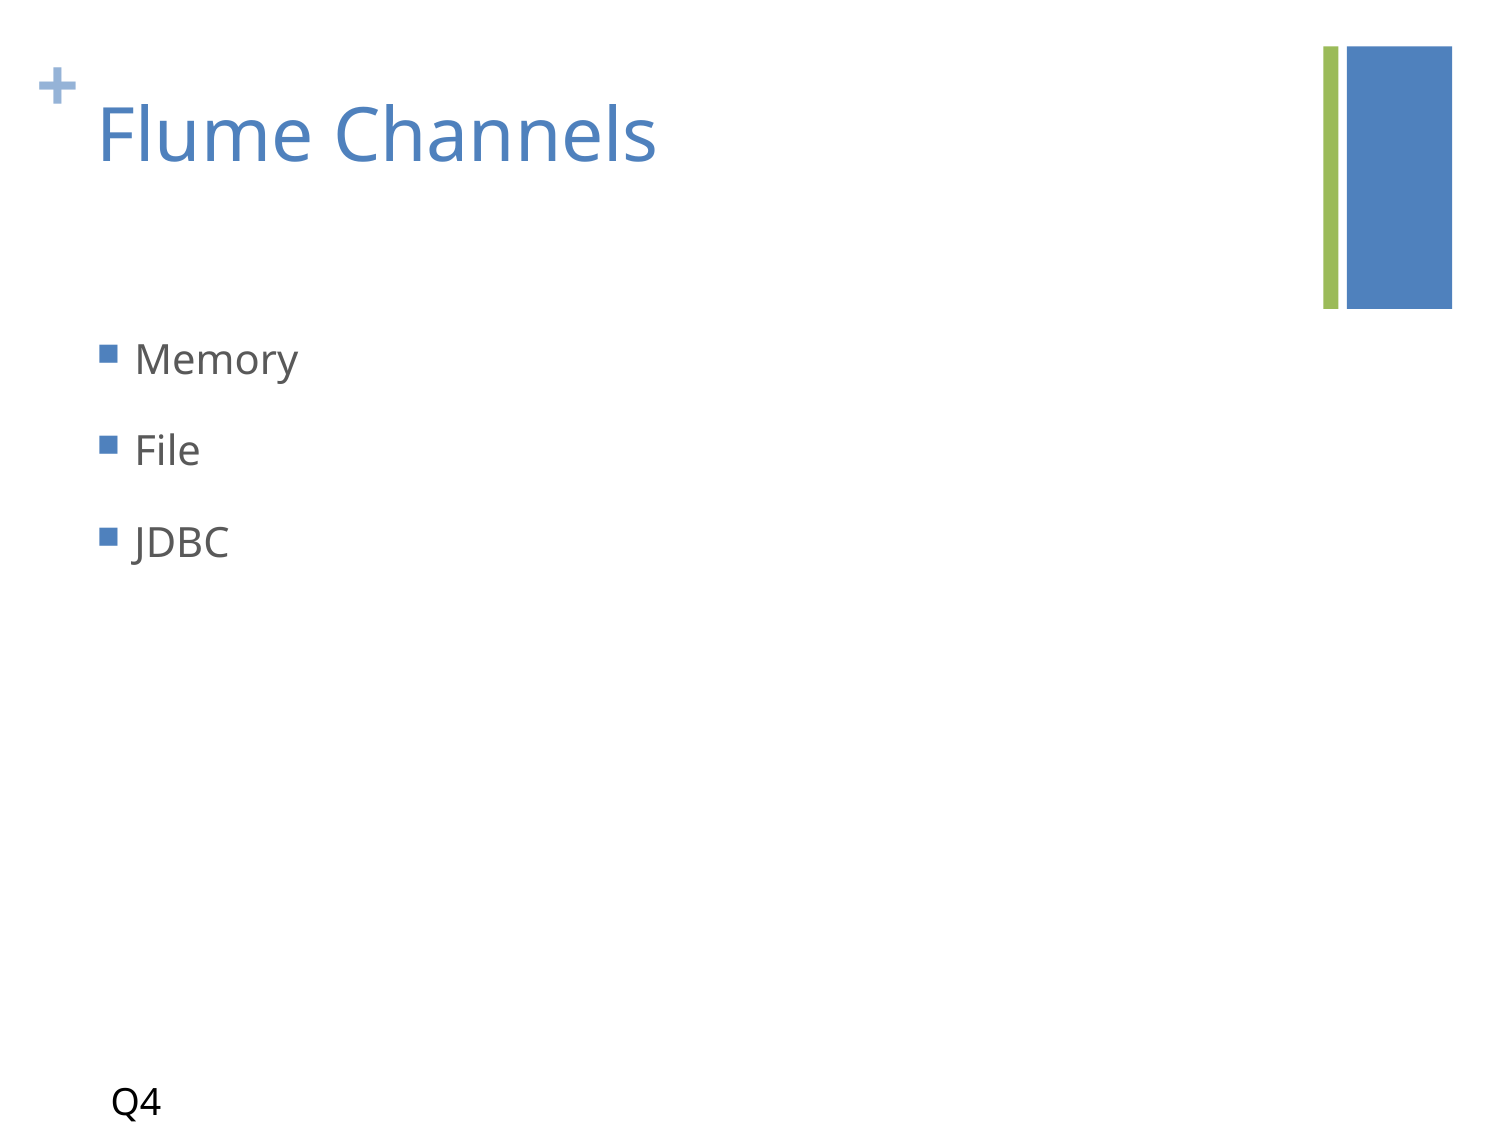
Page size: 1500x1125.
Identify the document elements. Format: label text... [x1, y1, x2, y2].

text_box Q4 [95, 1070, 177, 1125]
list Memory File JDBC [81, 324, 1322, 1005]
title Flume Channels [81, 79, 1322, 263]
